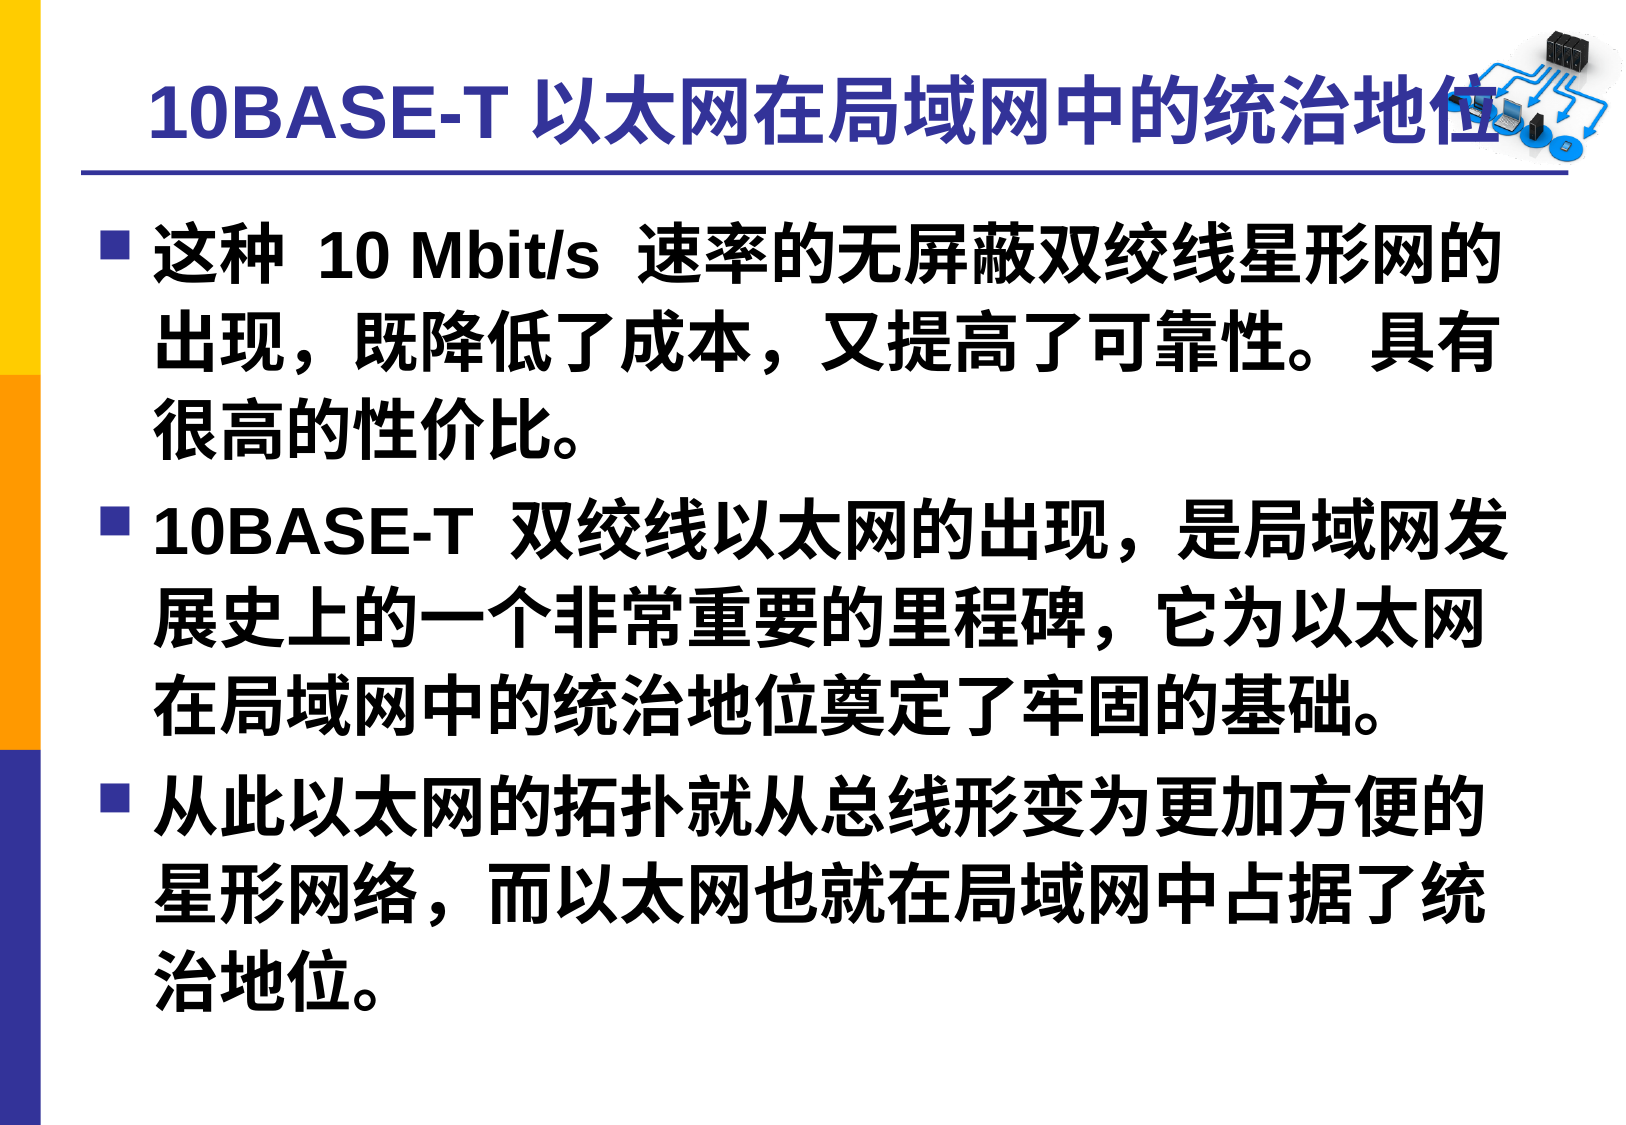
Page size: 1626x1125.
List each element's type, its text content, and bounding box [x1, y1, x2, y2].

picture [1438, 30, 1624, 165]
title 10BASE-T以太网在局域网中的统治地位 [81, 30, 1569, 161]
list 这种 10 Mbit/s 速率的无屏蔽双绞线星形网的出现，既降低了成本，又提高了可靠性。 具有很高的性价比。 10BASE-T 双绞线以太网的出现，是局域网发展史上的一个非常重要的里程碑，它为以太网在局域网中的统治地位奠定了牢固的基础。 从此以太网的拓扑就从总线形变为更加方便的星形网络，而以太网也就在局域网中占据了统治地位。 [81, 196, 1569, 1006]
